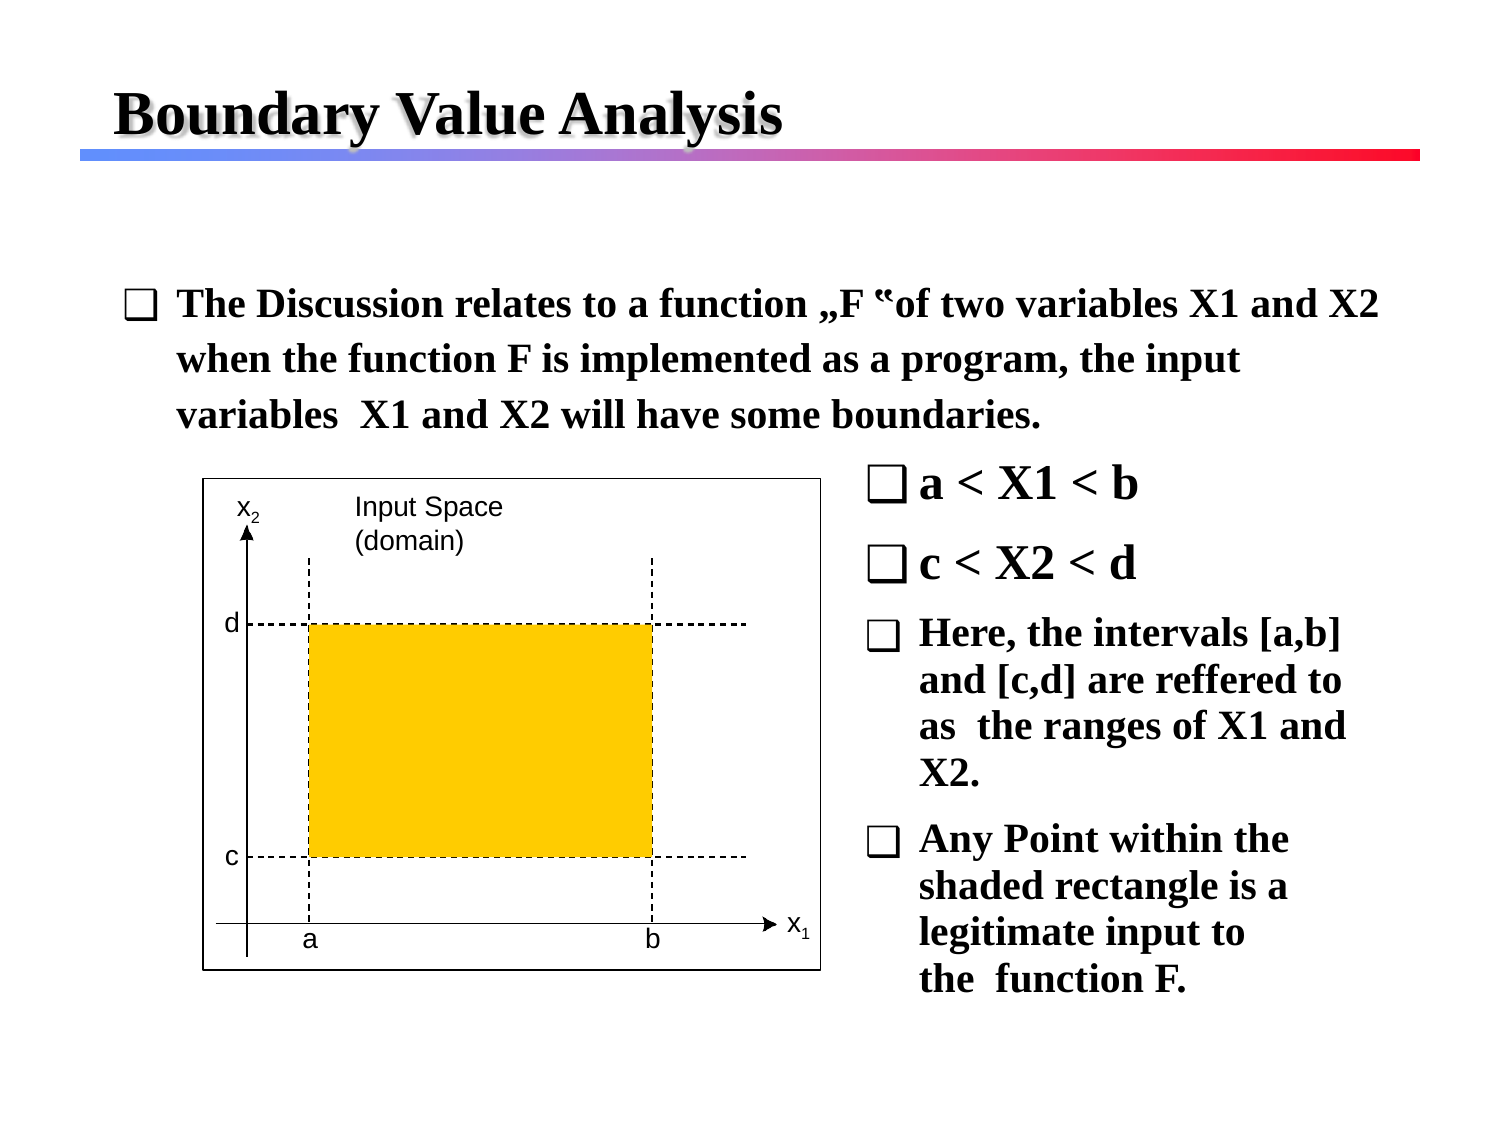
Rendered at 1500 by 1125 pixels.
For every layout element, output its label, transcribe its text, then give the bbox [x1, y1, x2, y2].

title Boundary Value Analysis [111, 69, 1051, 260]
picture [74, 56, 822, 164]
text_box a < X1 < b c < X2 < d Here, the intervals [a,b] and [c,d] are reffered to as the ranges of X1 and X2. Any Point within the shaded rectangle is a legitimate input to the function F. [862, 427, 1384, 1002]
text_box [203, 478, 821, 971]
text_box The Discussion relates to a function „F ‟of two variables X1 and X2 when the function F is implemented as a program, the input variables X1 and X2 will have some boundaries. [120, 263, 1403, 437]
picture [1051, 149, 1420, 161]
